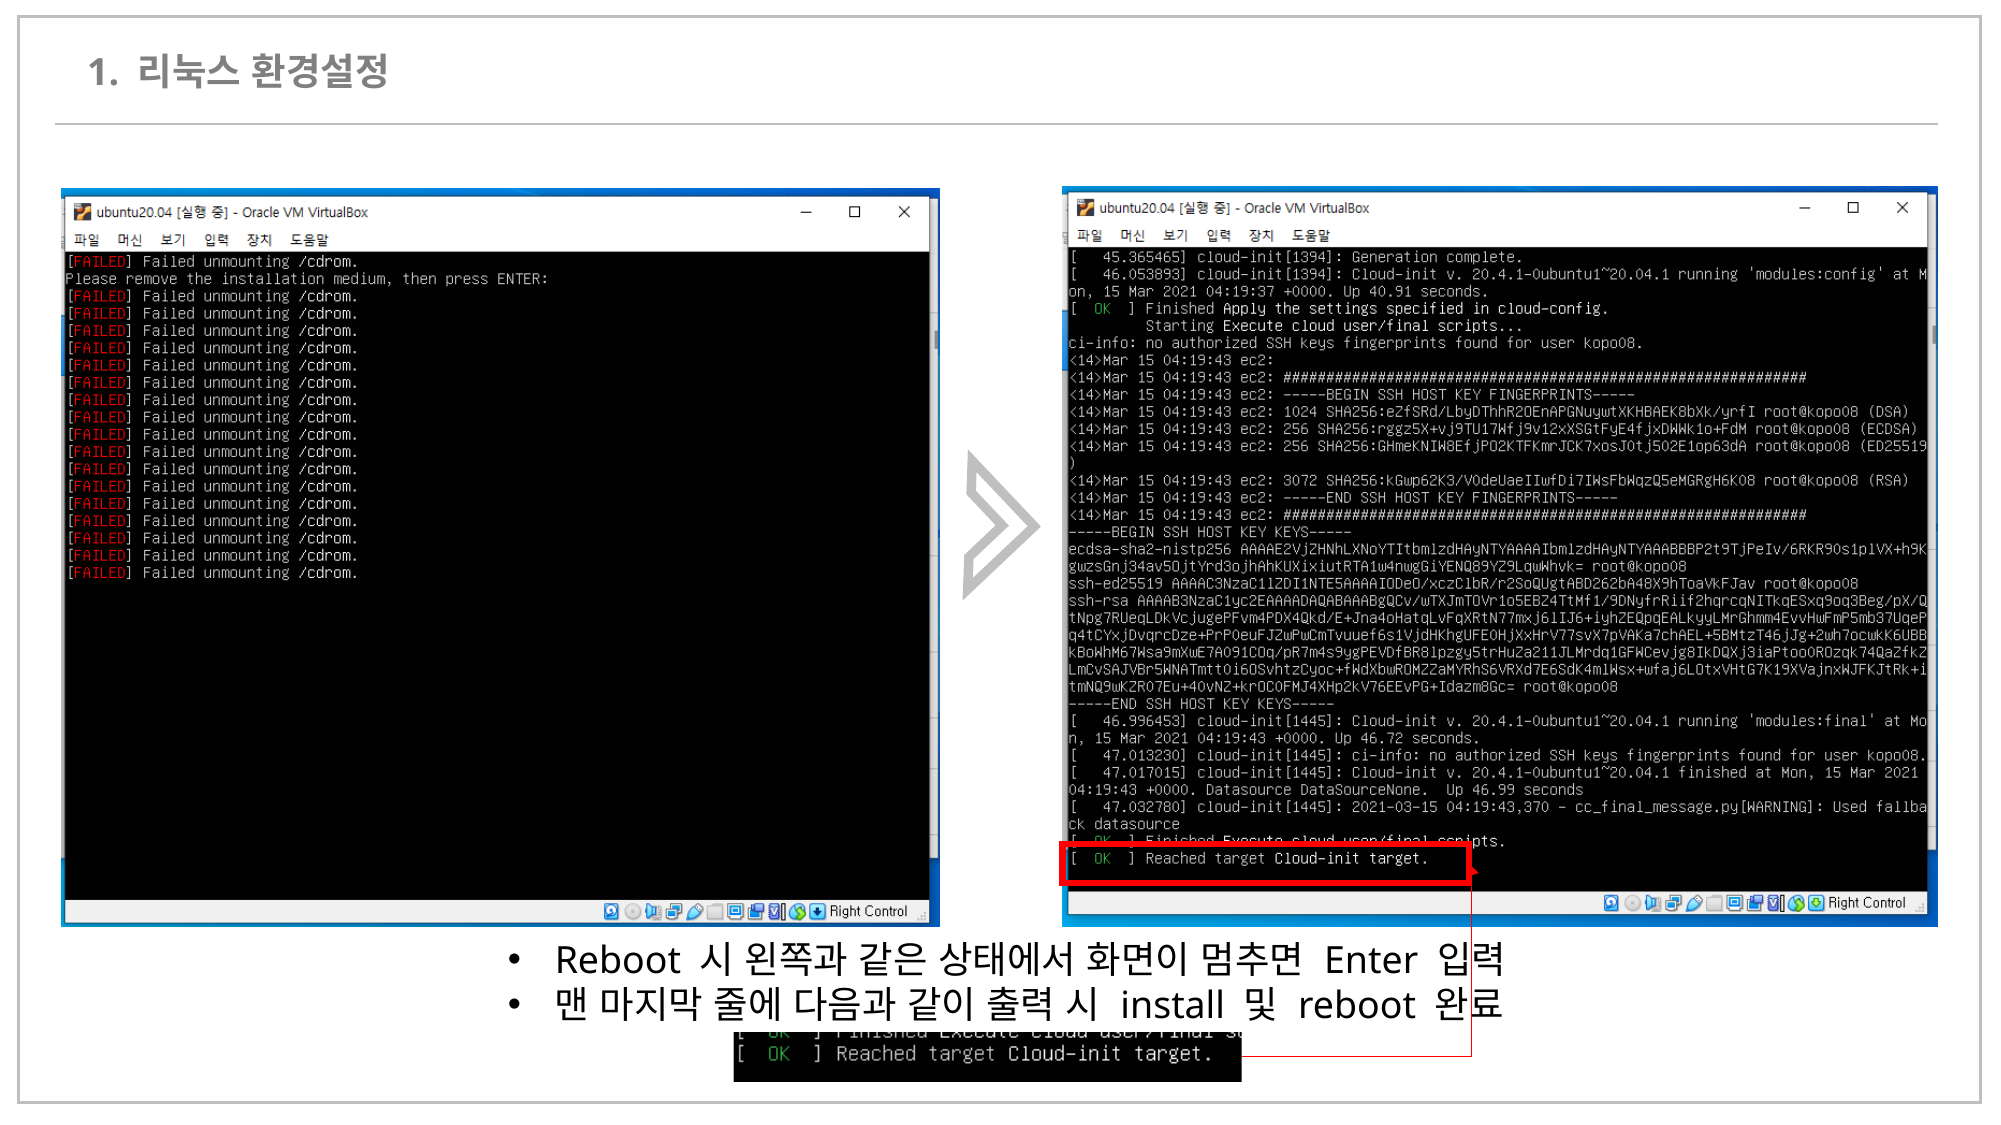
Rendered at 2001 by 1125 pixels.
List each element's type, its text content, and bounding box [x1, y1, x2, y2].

picture [1062, 186, 1938, 927]
text_box Reboot 시 왼쪽과 같은 상태에서 화면이 멈추면 Enter 입력 맨 마지막 줄에 다음과 같이 출력 시 install 및 reboot 완료 [493, 928, 1241, 1034]
picture [61, 188, 940, 927]
picture [733, 1032, 1242, 1082]
text_box [966, 458, 1036, 592]
text_box 1. 리눅스 환경설정 [72, 41, 405, 101]
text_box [1241, 863, 1469, 1057]
text_box Reboot 시 왼쪽과 같은 상태에서 화면이 멈추면 Enter 입력 맨 마지막 줄에 다음과 같이 출력 시 install 및 reboot 완료 [1470, 928, 1521, 1034]
